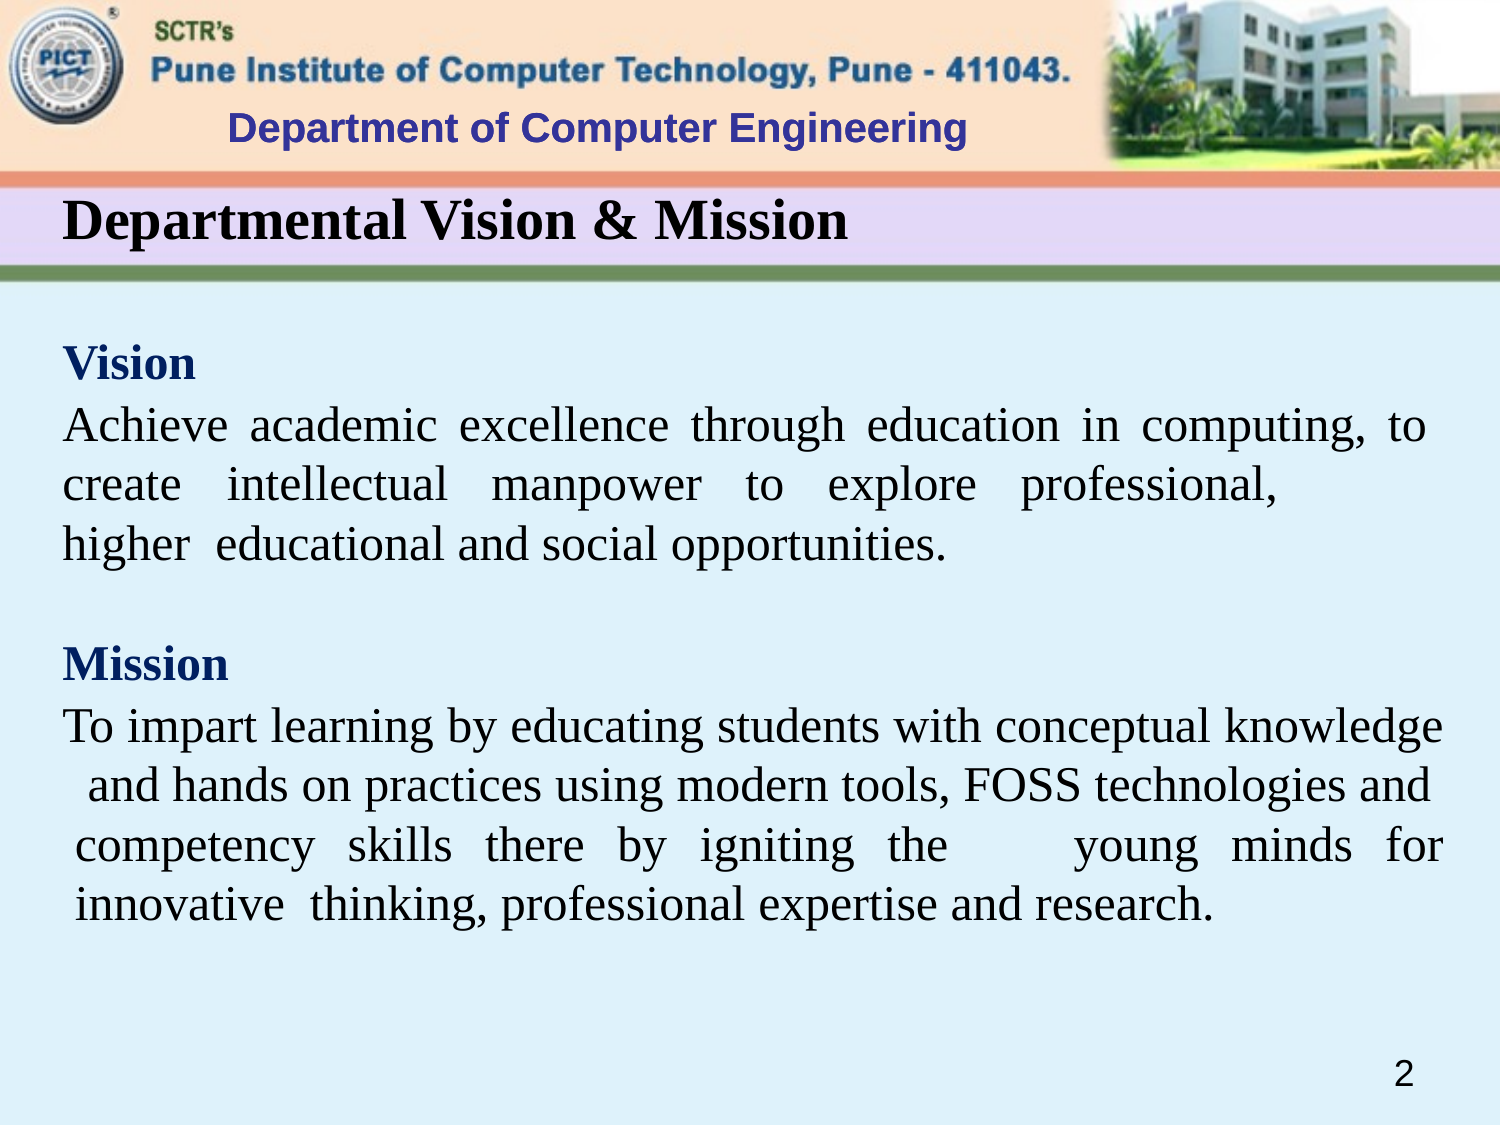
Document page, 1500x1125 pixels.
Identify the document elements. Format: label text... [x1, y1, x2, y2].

text_box Vision Achieve academic excellence through education in computing, to create intellectual manpower to explore professional, higher educational and social opportunities. Mission To impart learning by educating students with conceptual knowledge and hands on practices using modern tools, FOSS technologies and competency skills there by igniting the young minds for innovative thinking, professional expertise and research. [60, 327, 1449, 931]
slide_number 2 [1387, 1050, 1442, 1097]
title Departmental Vision & Mission [60, 179, 857, 370]
picture [0, 0, 1500, 1125]
text_box Department of Computer Engineering [225, 98, 972, 151]
